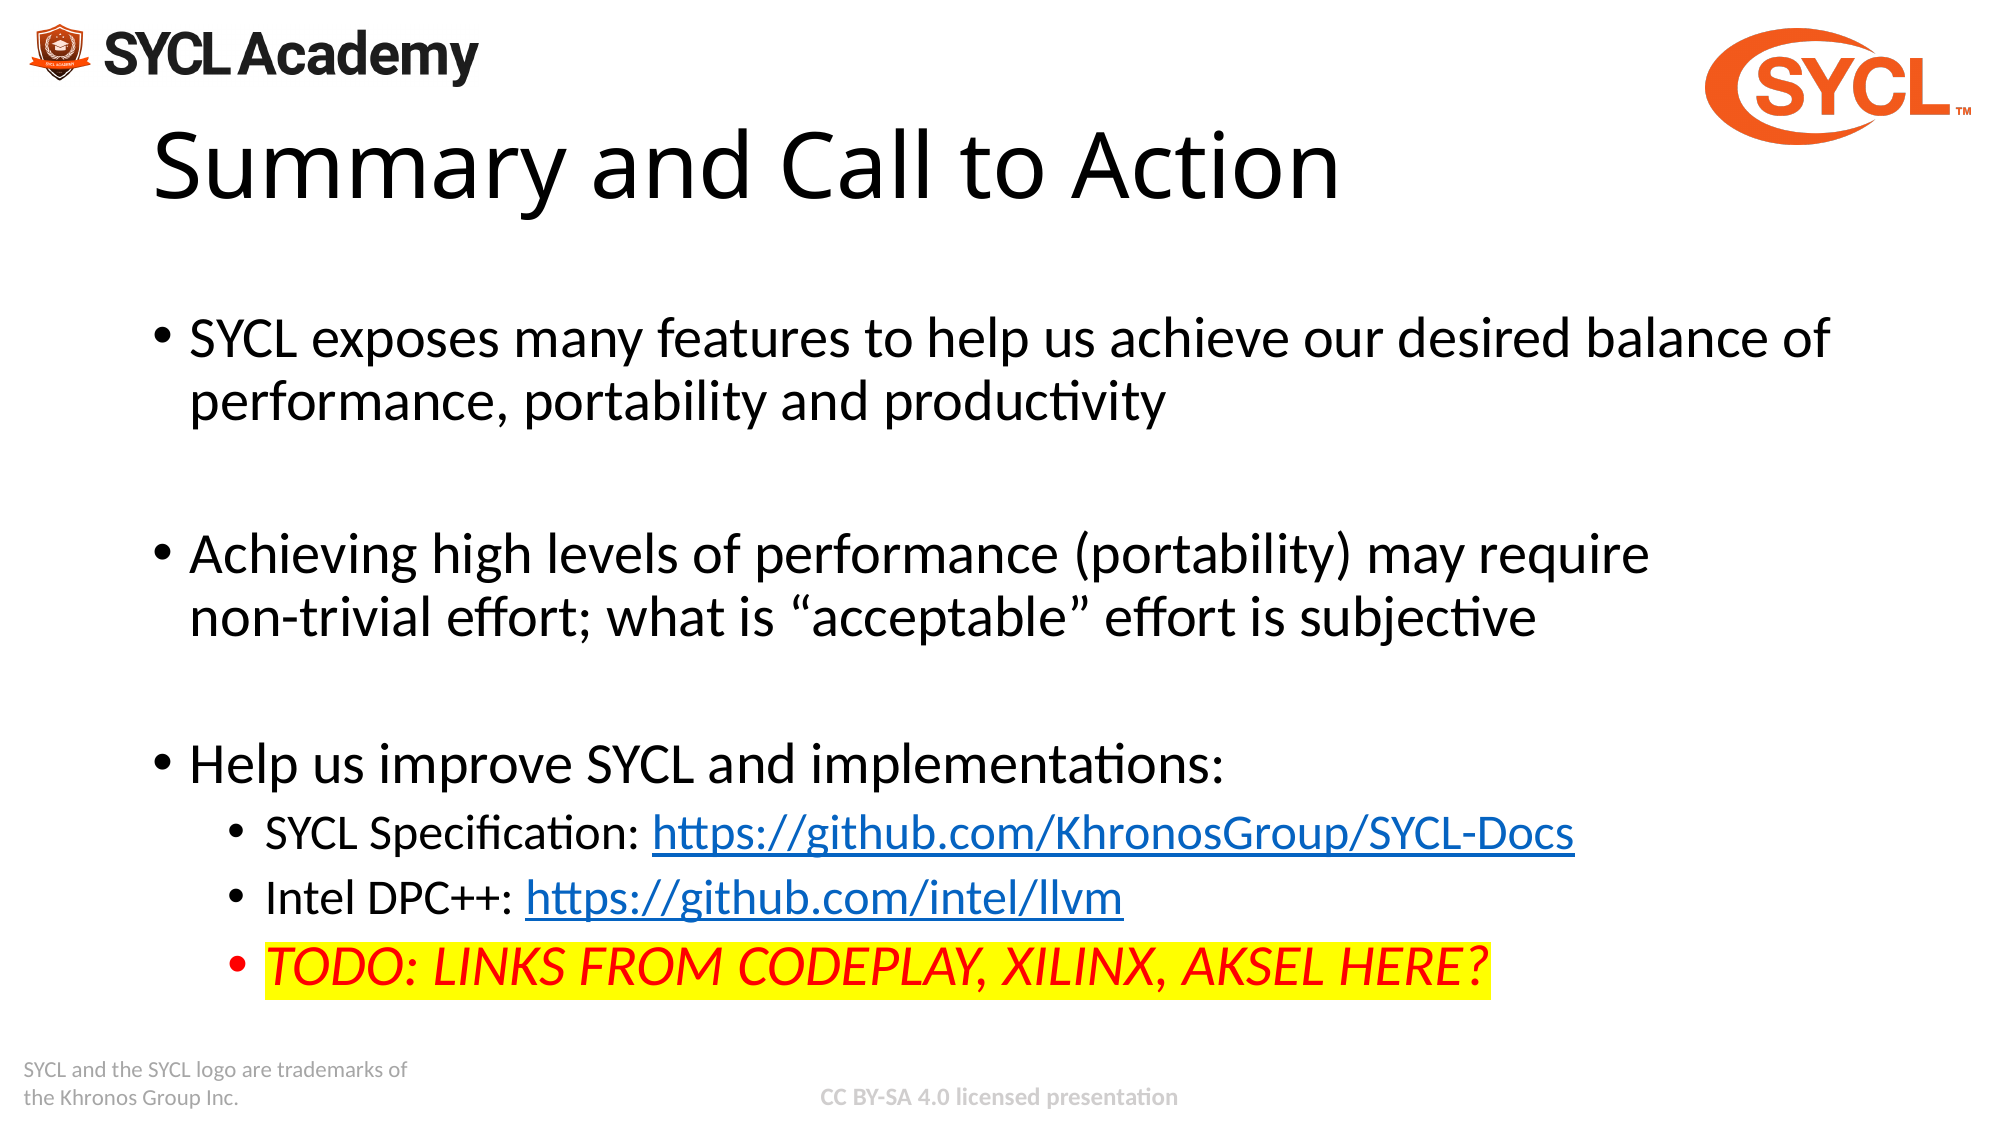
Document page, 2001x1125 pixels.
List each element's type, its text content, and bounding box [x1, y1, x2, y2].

title Summary and Call to Action [137, 59, 1863, 278]
picture [29, 24, 479, 87]
picture [1705, 28, 1971, 145]
list SYCL exposes many features to help us achieve our desired balance of performance, portability and productivity Achieving high levels of performance (portability) may require non-trivial effort; what is “acceptable” effort is subjective Help us improve SYCL and implementations: SYCL Specification: https://github.com/KhronosGroup/SYCL-Docs Intel DPC++: https://github.com/intel/llvm TODO: LINKS FROM CODEPLAY, XILINX, AKSEL HERE? [137, 299, 1863, 1014]
